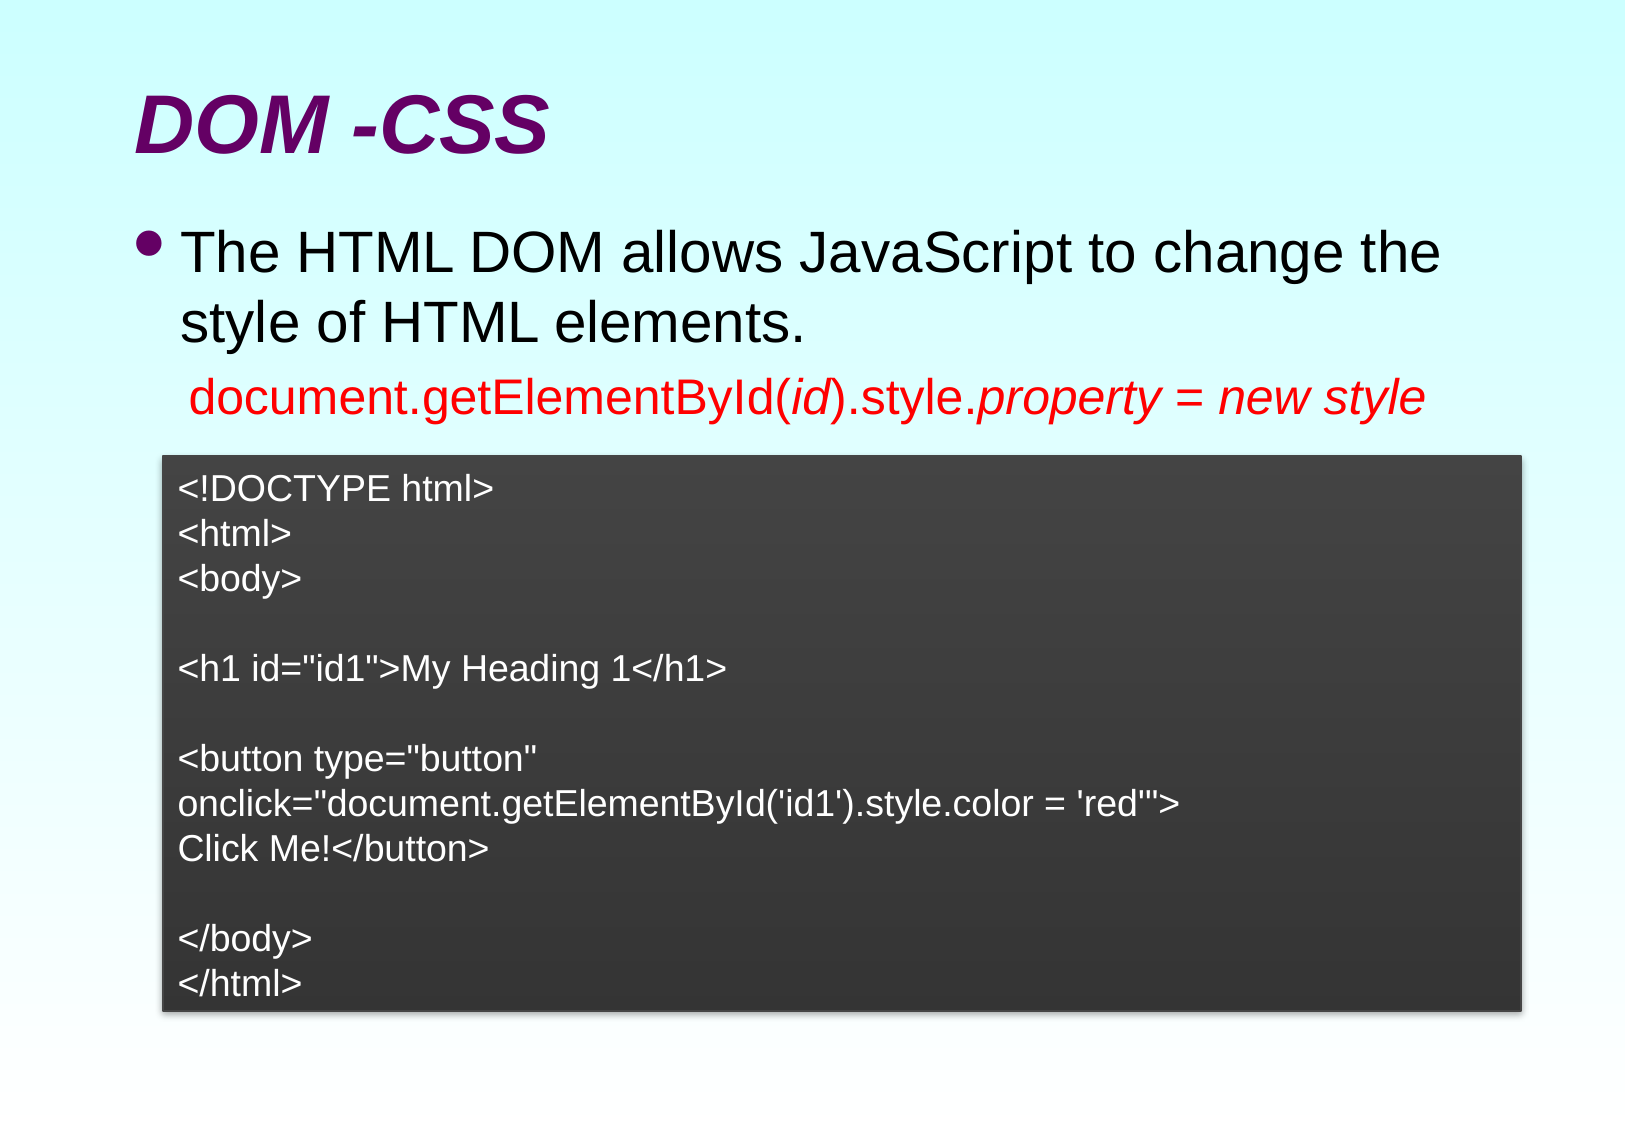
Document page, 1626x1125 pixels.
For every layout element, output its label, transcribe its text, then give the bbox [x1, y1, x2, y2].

text_box <!DOCTYPE html> <html> <body> <h1 id="id1">My Heading 1</h1> <button type="button" onclick="document.getElementById('id1').style.color = 'red'"> Click Me!</button> </body> </html> [162, 455, 1522, 1012]
title DOM -CSS [119, 62, 1497, 186]
list The HTML DOM allows JavaScript to change the style of HTML elements. document.getElementById(id).style.property = new style [117, 206, 1498, 481]
